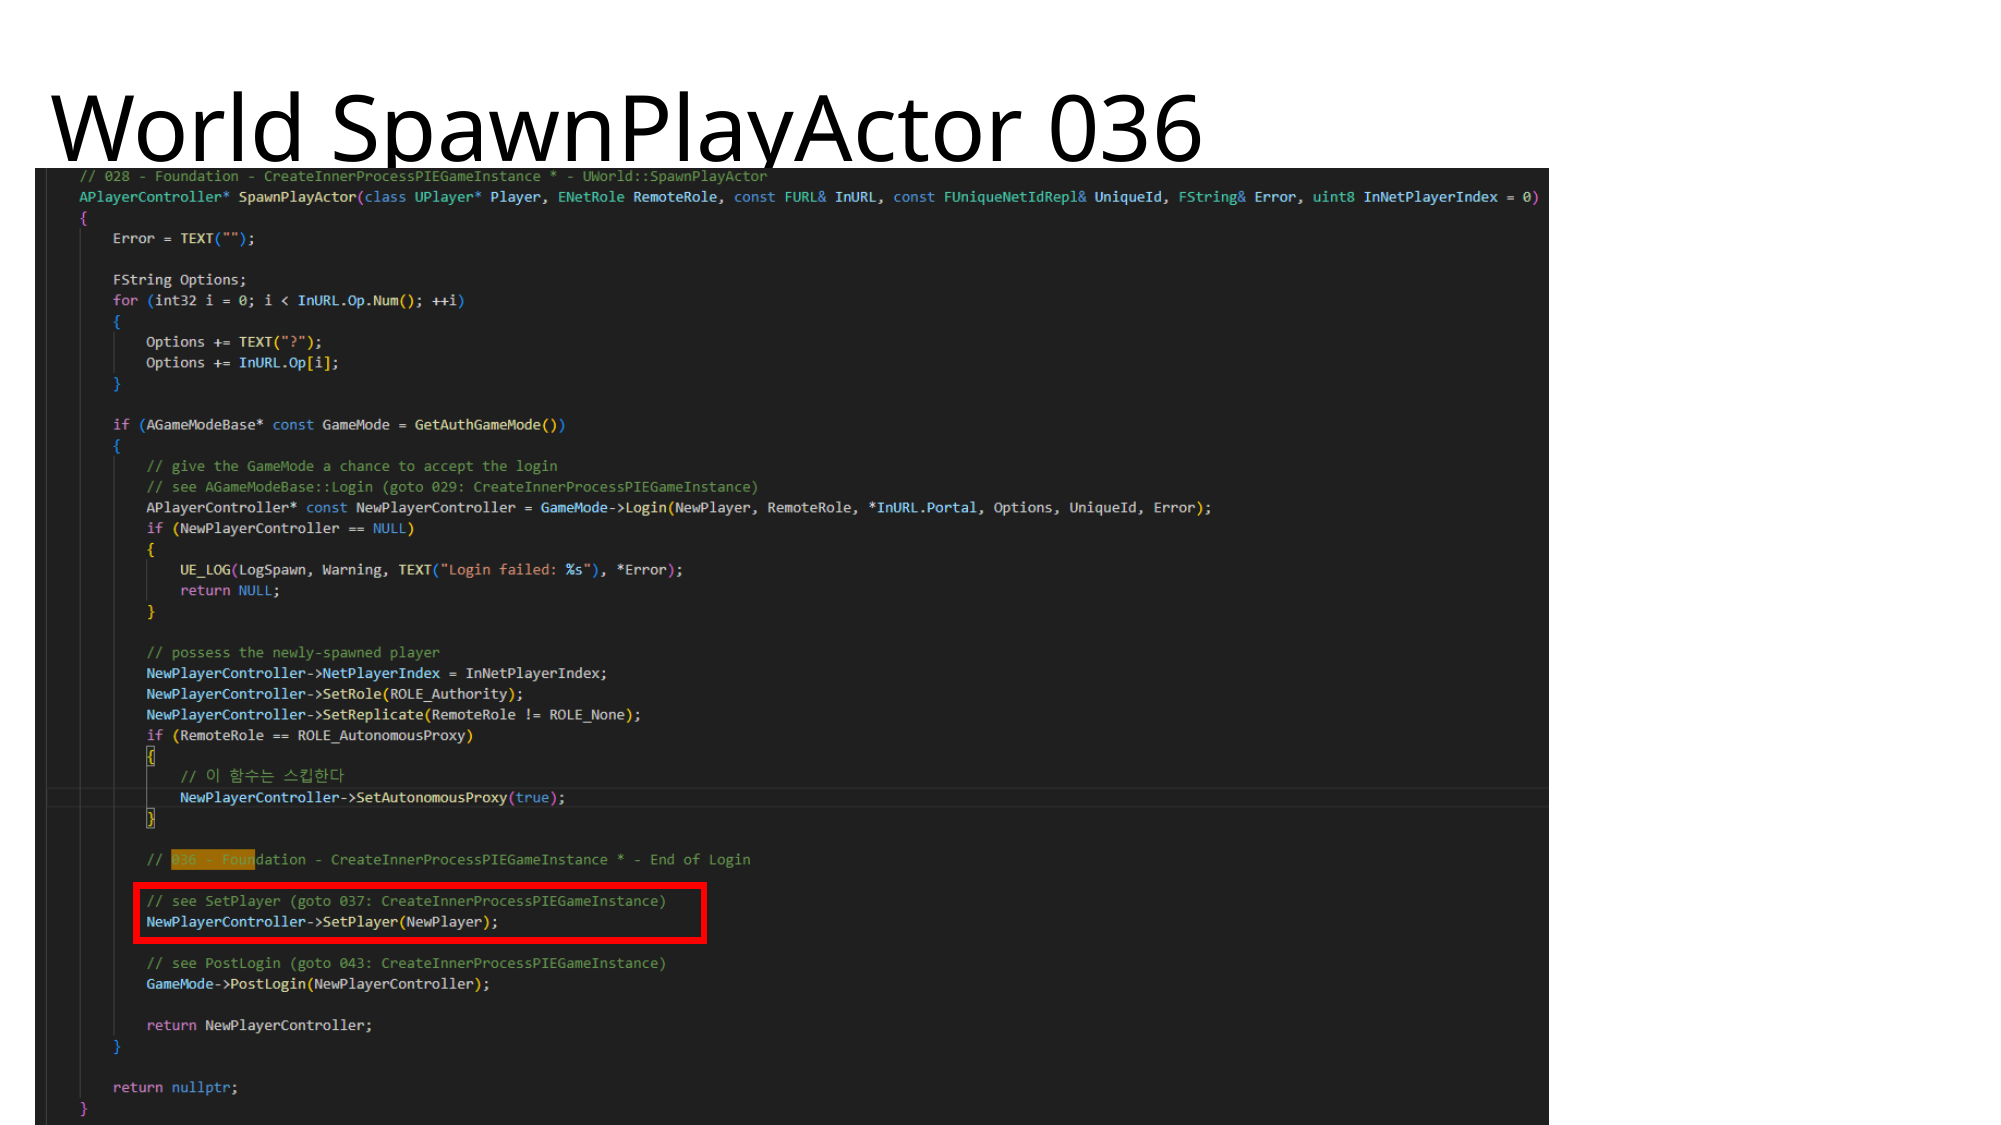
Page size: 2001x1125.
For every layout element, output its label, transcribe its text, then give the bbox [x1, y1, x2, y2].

picture [34, 168, 1549, 1125]
text_box World SpawnPlayActor 036 [34, 67, 1760, 195]
